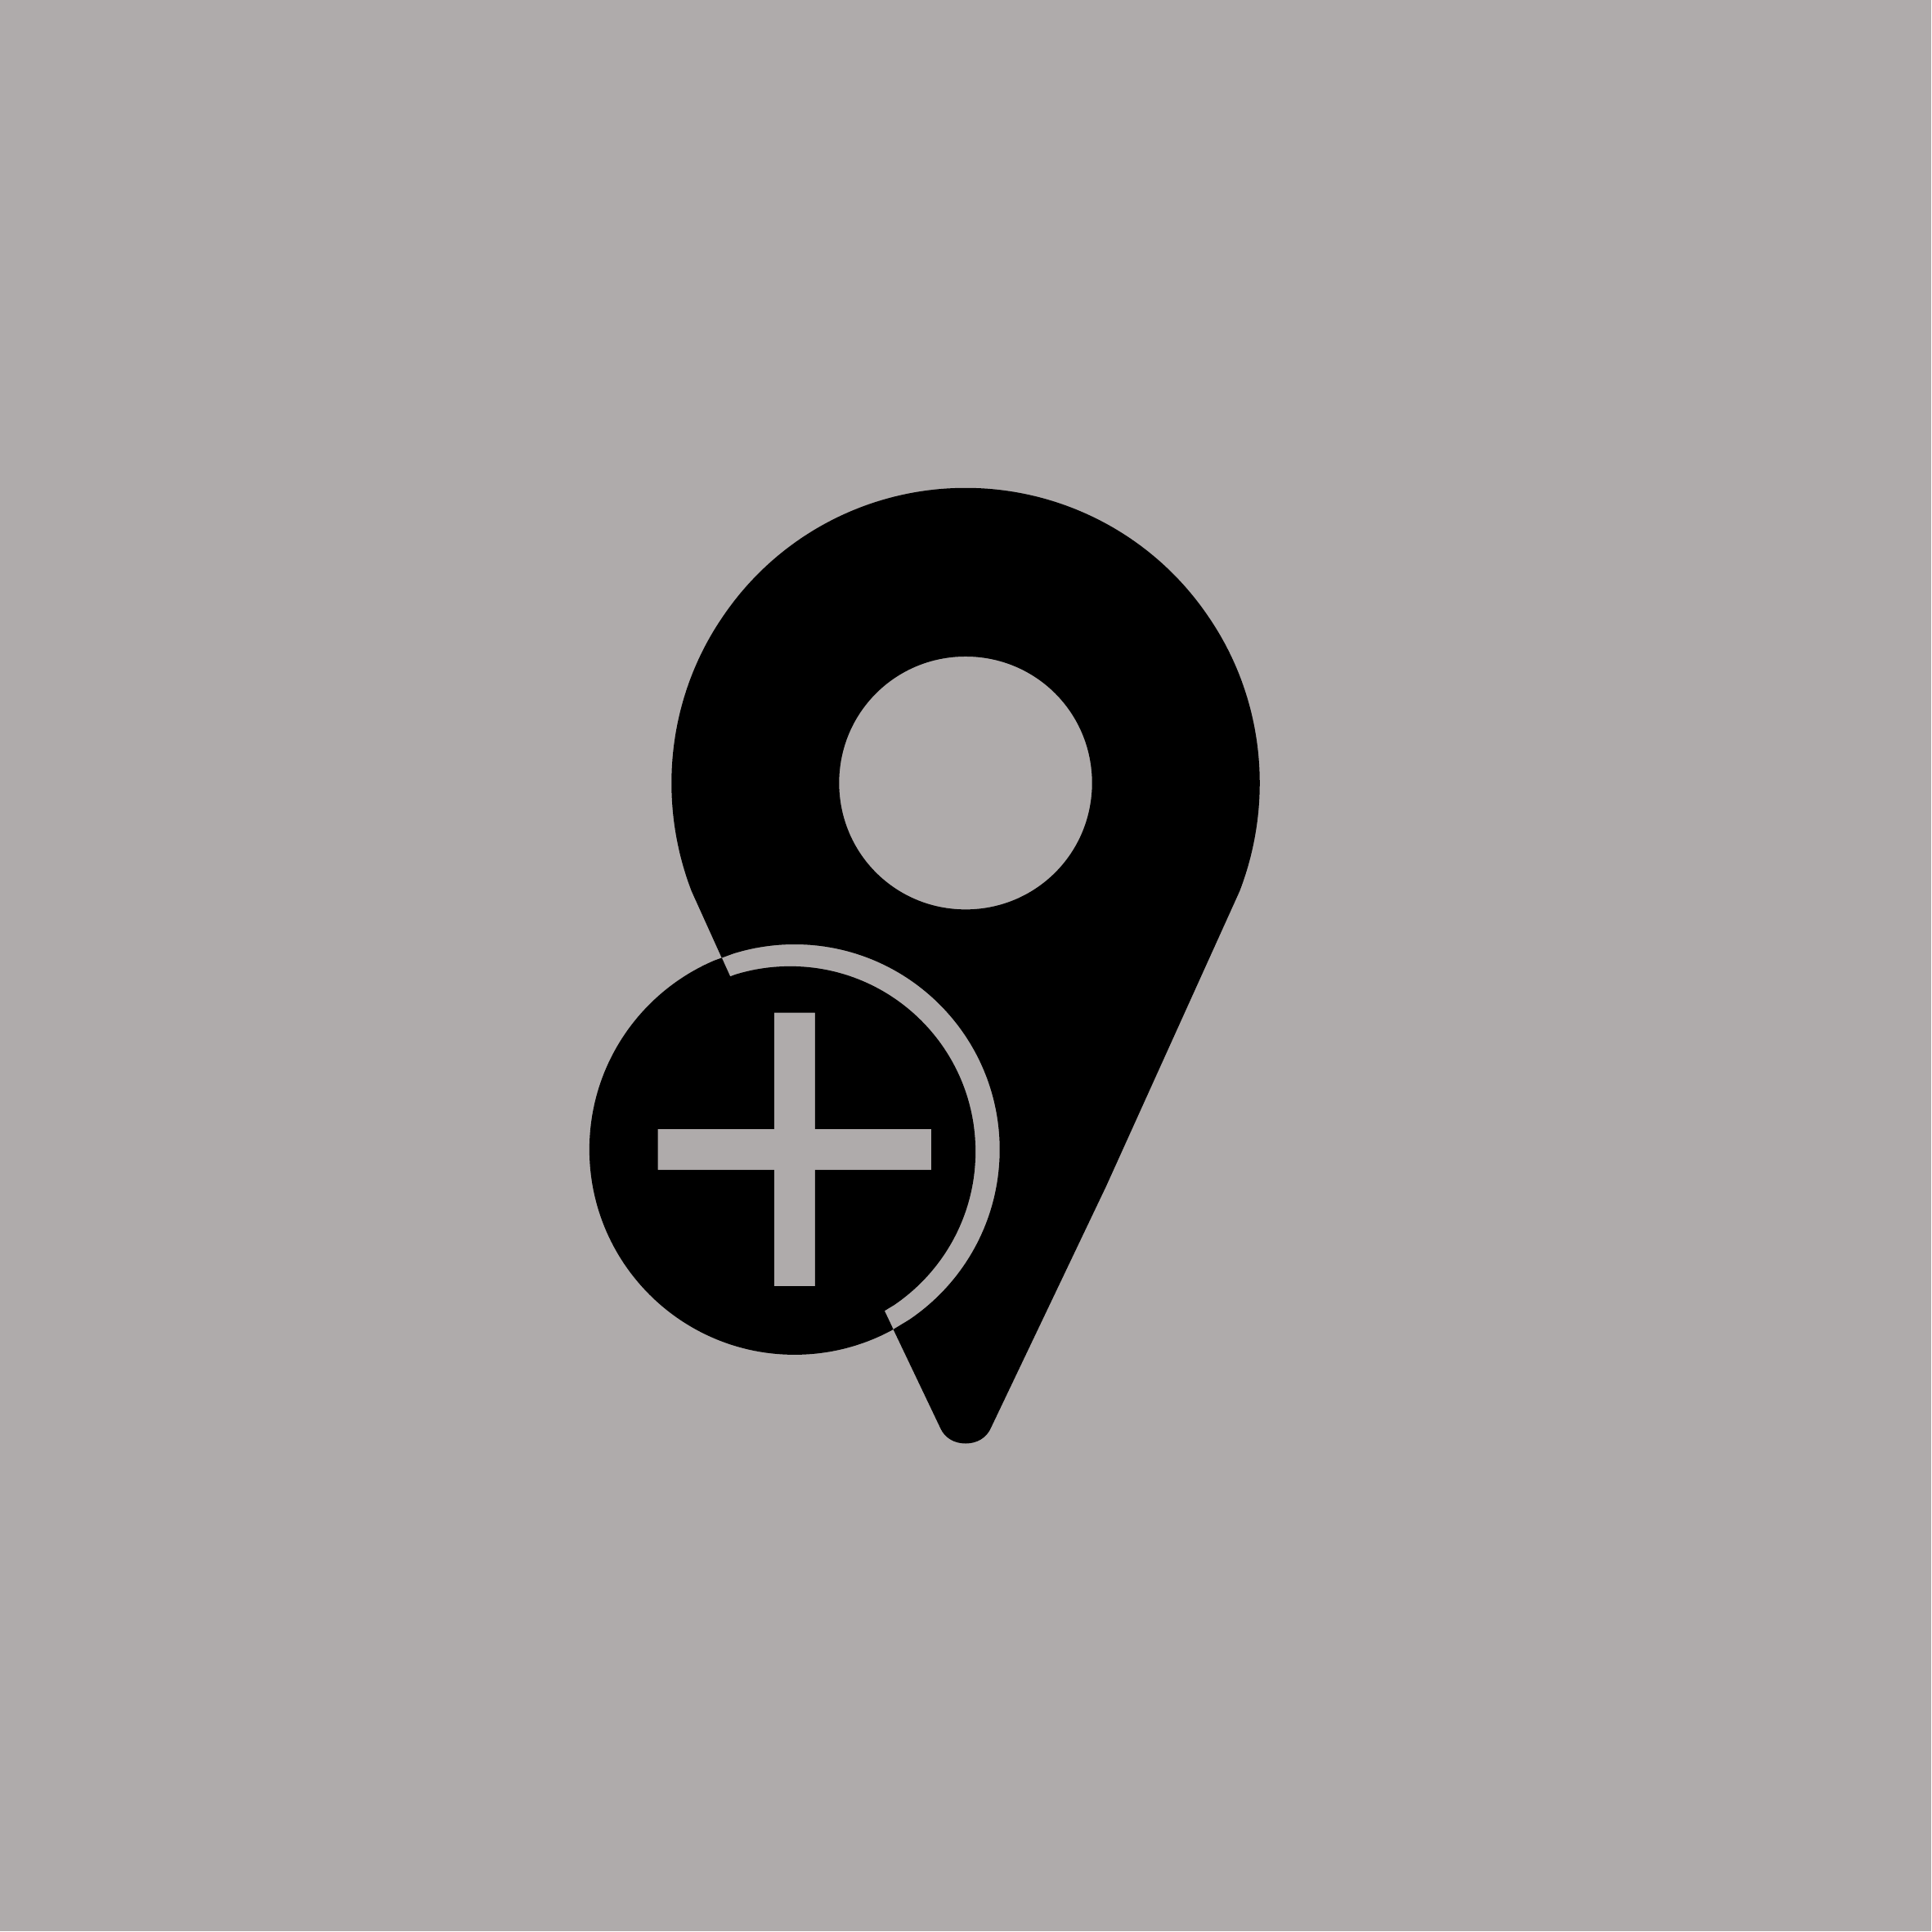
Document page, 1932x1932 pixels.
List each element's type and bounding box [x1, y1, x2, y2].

text_box [671, 487, 1260, 1444]
text_box [589, 957, 976, 1355]
